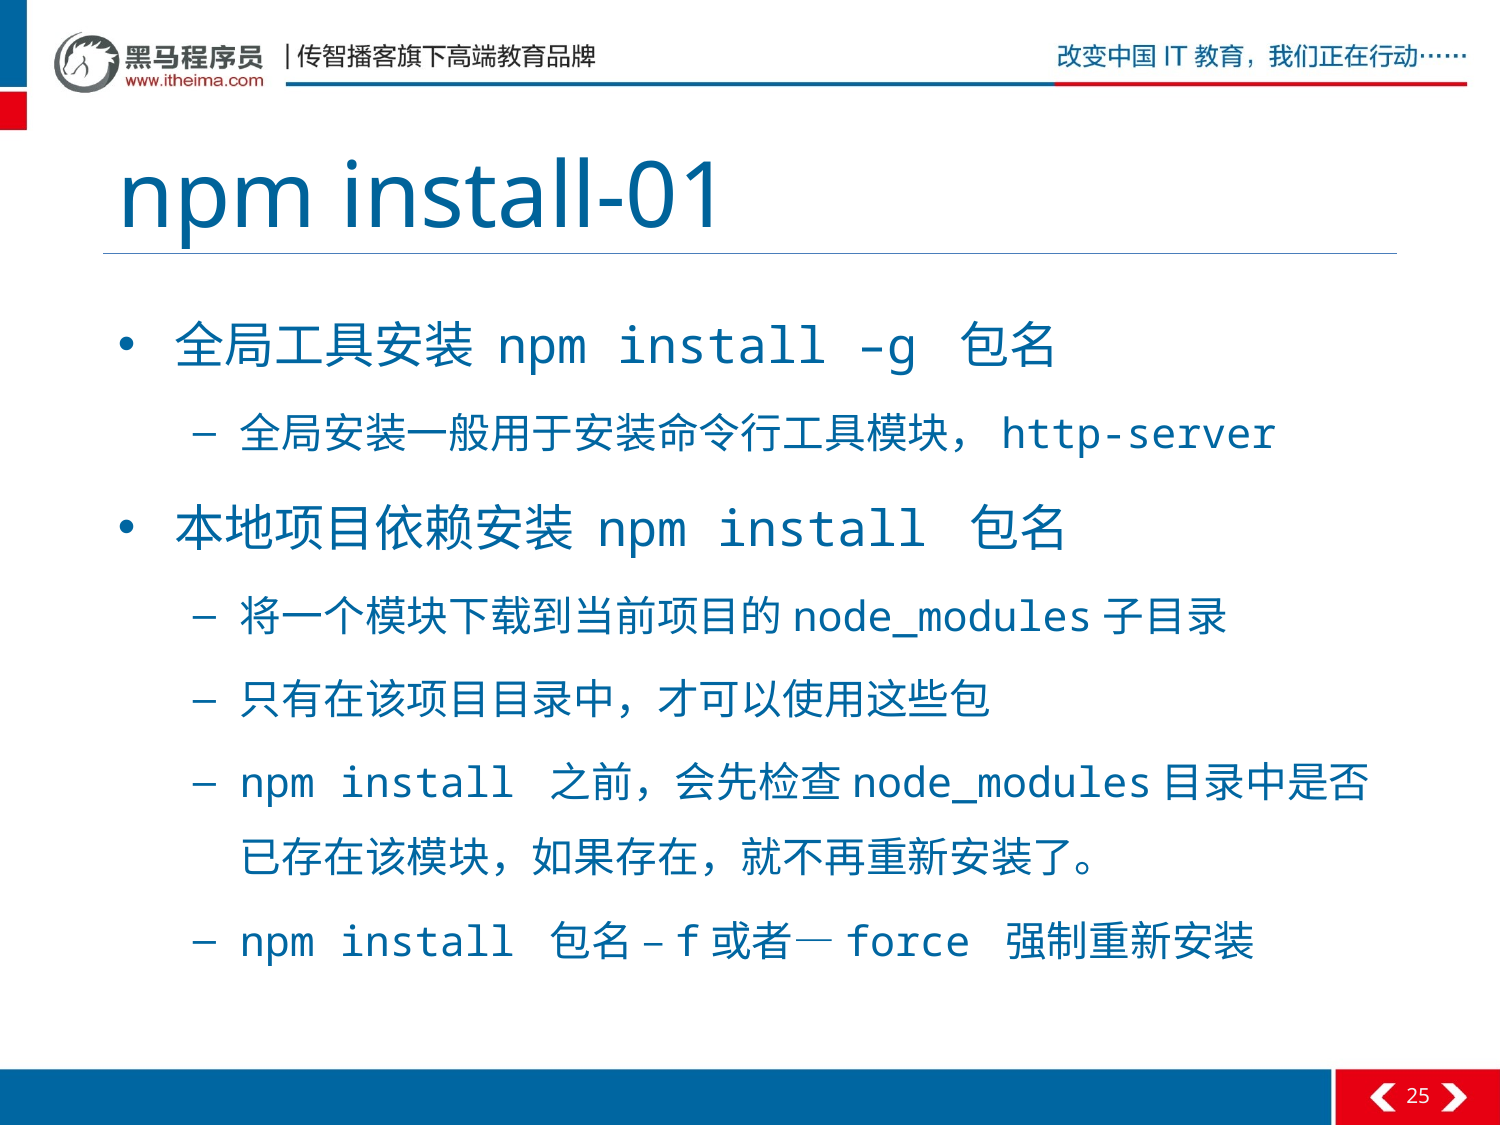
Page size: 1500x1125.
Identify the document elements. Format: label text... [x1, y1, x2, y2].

slide_number 25 [1336, 1070, 1500, 1124]
picture [0, 0, 1500, 1125]
list 全局工具安装 npm install –g 包名 全局安装一般用于安装命令行工具模块，http-server 本地项目依赖安装 npm install 包名 将一个模块下载到当前项目的node_modules子目录 只有在该项目目录中，才可以使用这些包 npm install 之前，会先检查node_modules目录中是否已存在该模块，如果存在，就不再重新安装了。 npm install 包名 –f或者—force 强制重新安装 [103, 275, 1397, 1040]
title npm install-01 [103, 95, 1397, 254]
